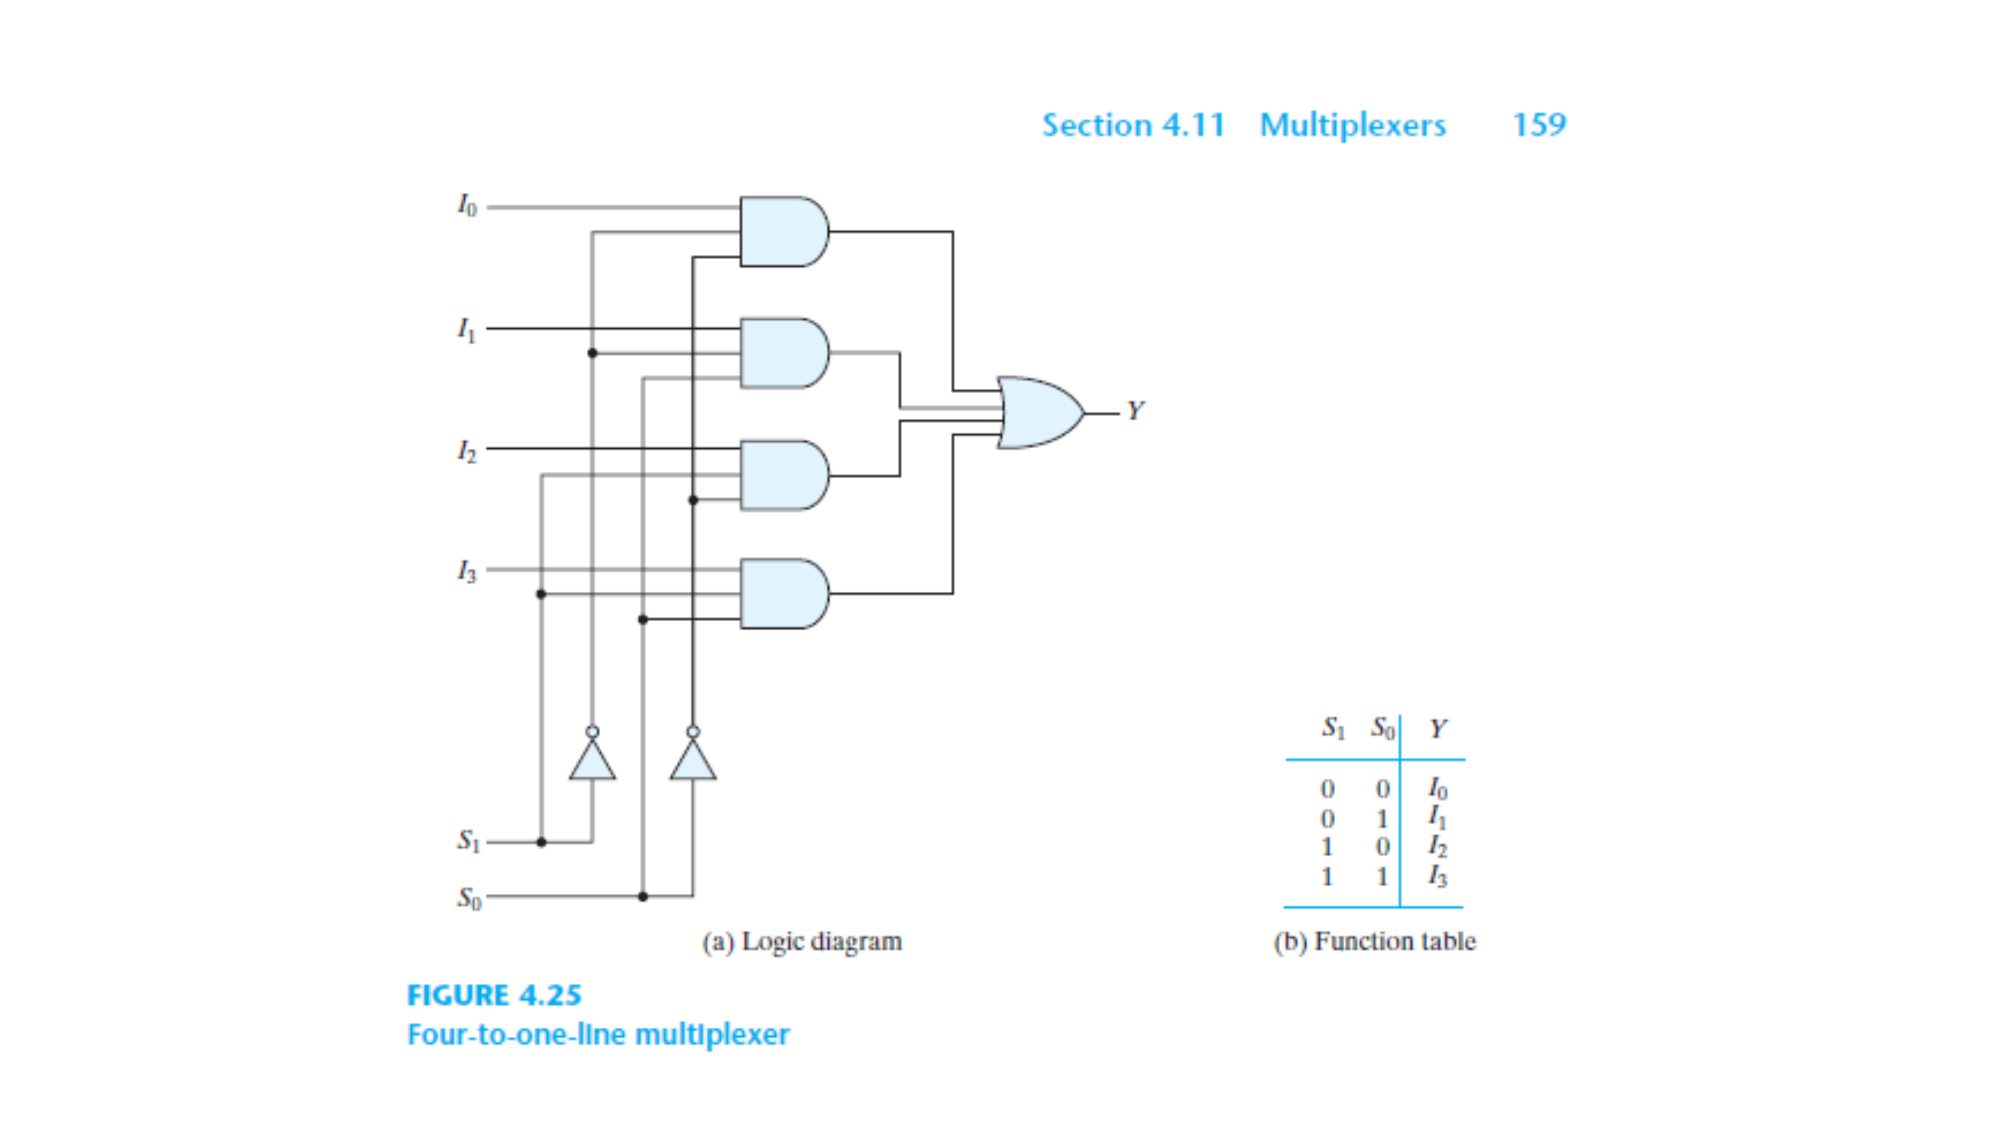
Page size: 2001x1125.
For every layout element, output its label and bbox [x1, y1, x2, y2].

picture [381, 79, 1570, 1066]
